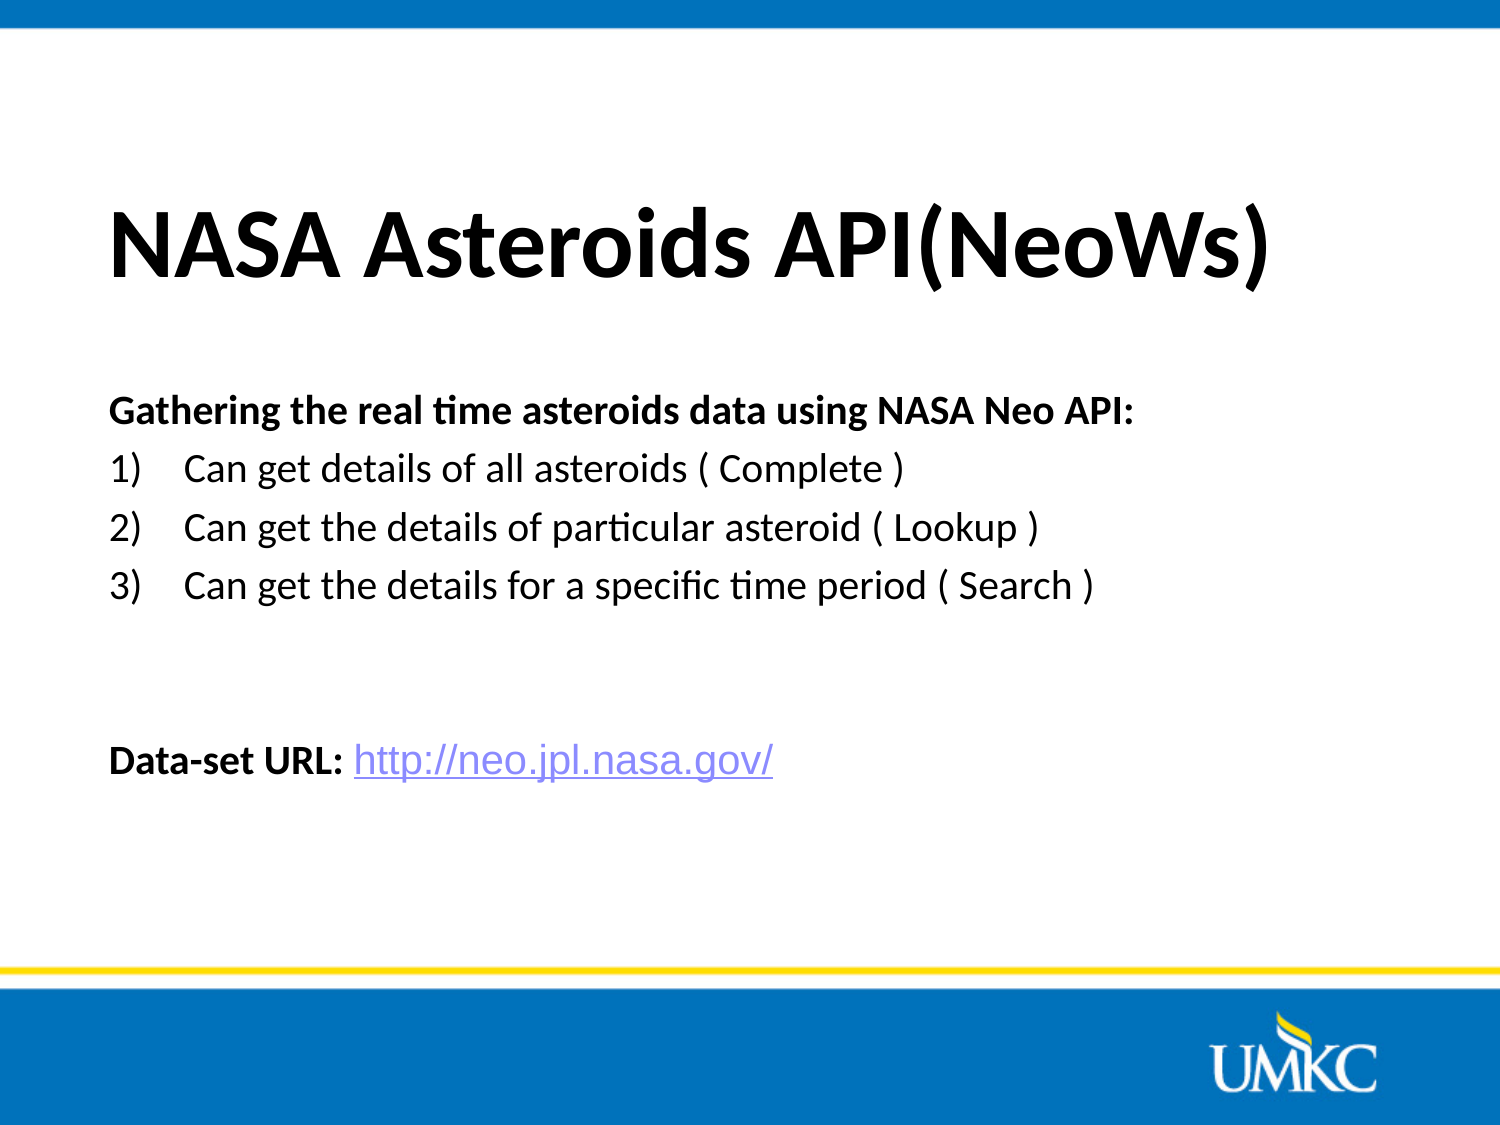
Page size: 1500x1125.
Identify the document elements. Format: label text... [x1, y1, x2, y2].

picture [0, 0, 1500, 1125]
title NASA Asteroids API(NeoWs) [93, 117, 1369, 359]
subtitle Gathering the real time asteroids data using NASA Neo API: Can get details of all asteroids ( Complete ) Can get the details of particular asteroid ( Lookup ) Can get the details for a specific time period ( Search ) Data-set URL: http://neo.jpl.nasa.gov/ [93, 375, 1383, 903]
